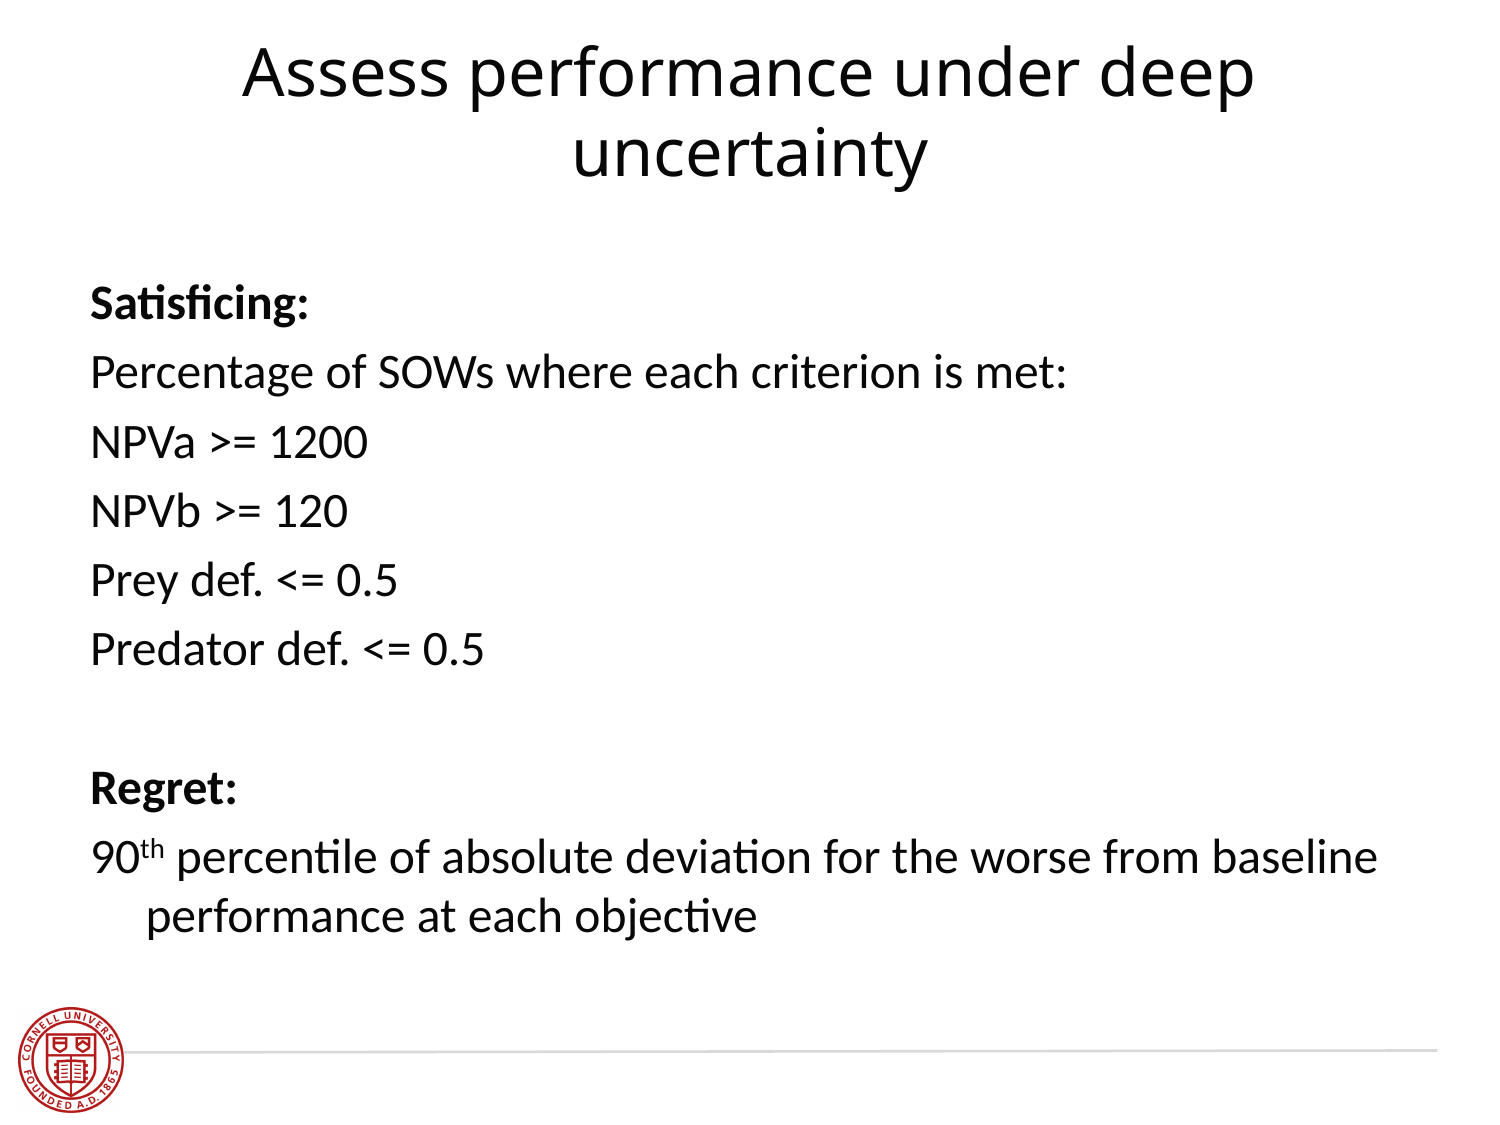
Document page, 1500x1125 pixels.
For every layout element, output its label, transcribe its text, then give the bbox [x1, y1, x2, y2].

list Satisficing: Percentage of SOWs where each criterion is met: NPVa >= 1200 NPVb >= 120 Prey def. <= 0.5 Predator def. <= 0.5 Regret: 90th percentile of absolute deviation for the worse from baseline performance at each objective [75, 262, 1425, 955]
picture [18, 1007, 124, 1113]
title Assess performance under deep uncertainty [75, 45, 1425, 175]
